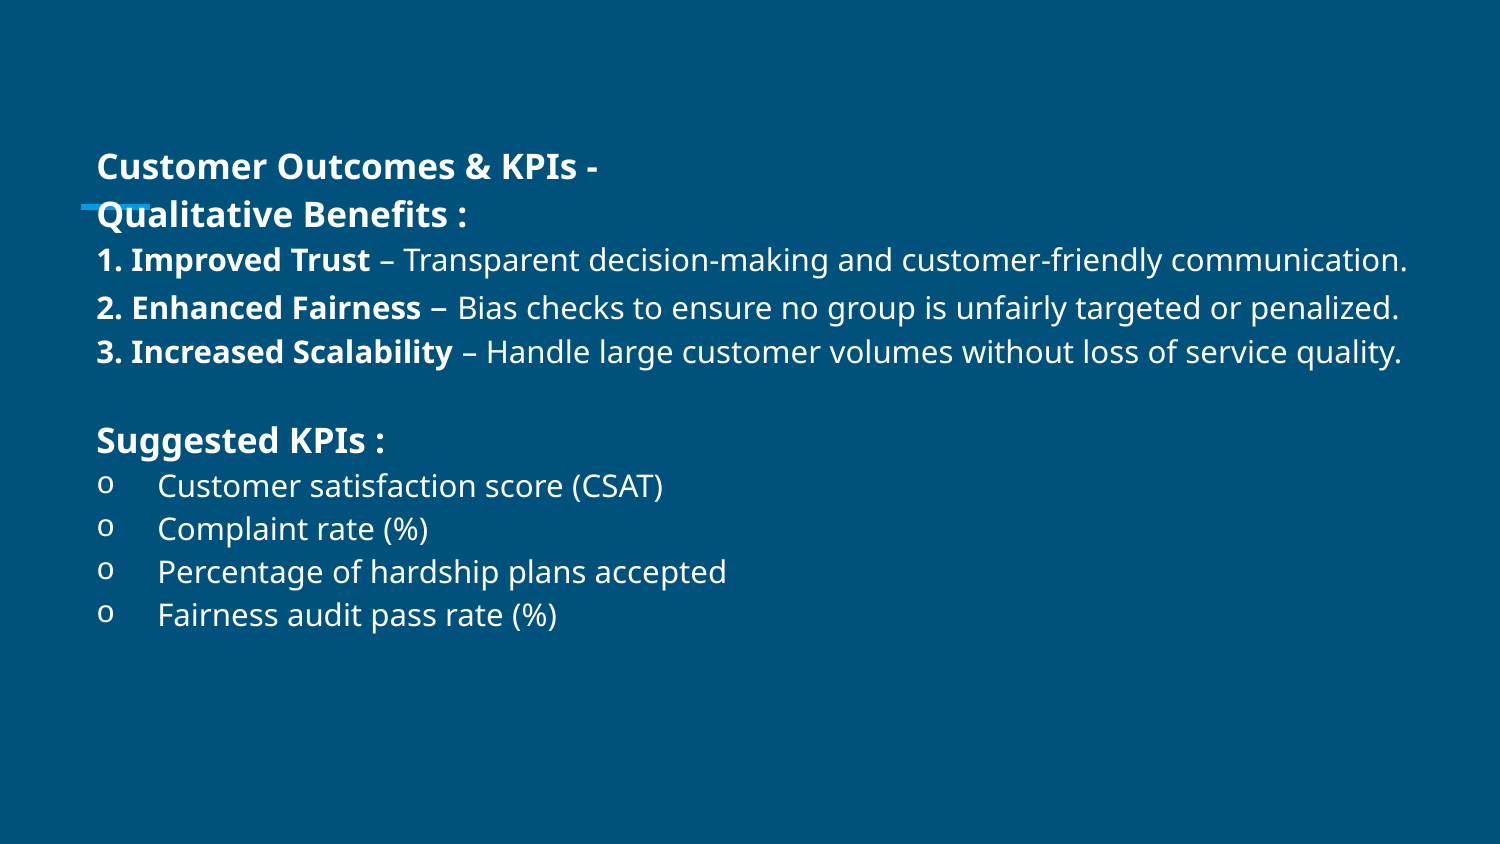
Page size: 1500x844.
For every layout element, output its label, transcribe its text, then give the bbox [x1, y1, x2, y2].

list Customer Outcomes & KPIs - Qualitative Benefits : 1. Improved Trust – Transparent decision-making and customer-friendly communication. 2. Enhanced Fairness – Bias checks to ensure no group is unfairly targeted or penalized. 3. Increased Scalability – Handle large customer volumes without loss of service quality. Suggested KPIs : Customer satisfaction score (CSAT) Complaint rate (%) Percentage of hardship plans accepted Fairness audit pass rate (%) [63, 122, 1437, 750]
